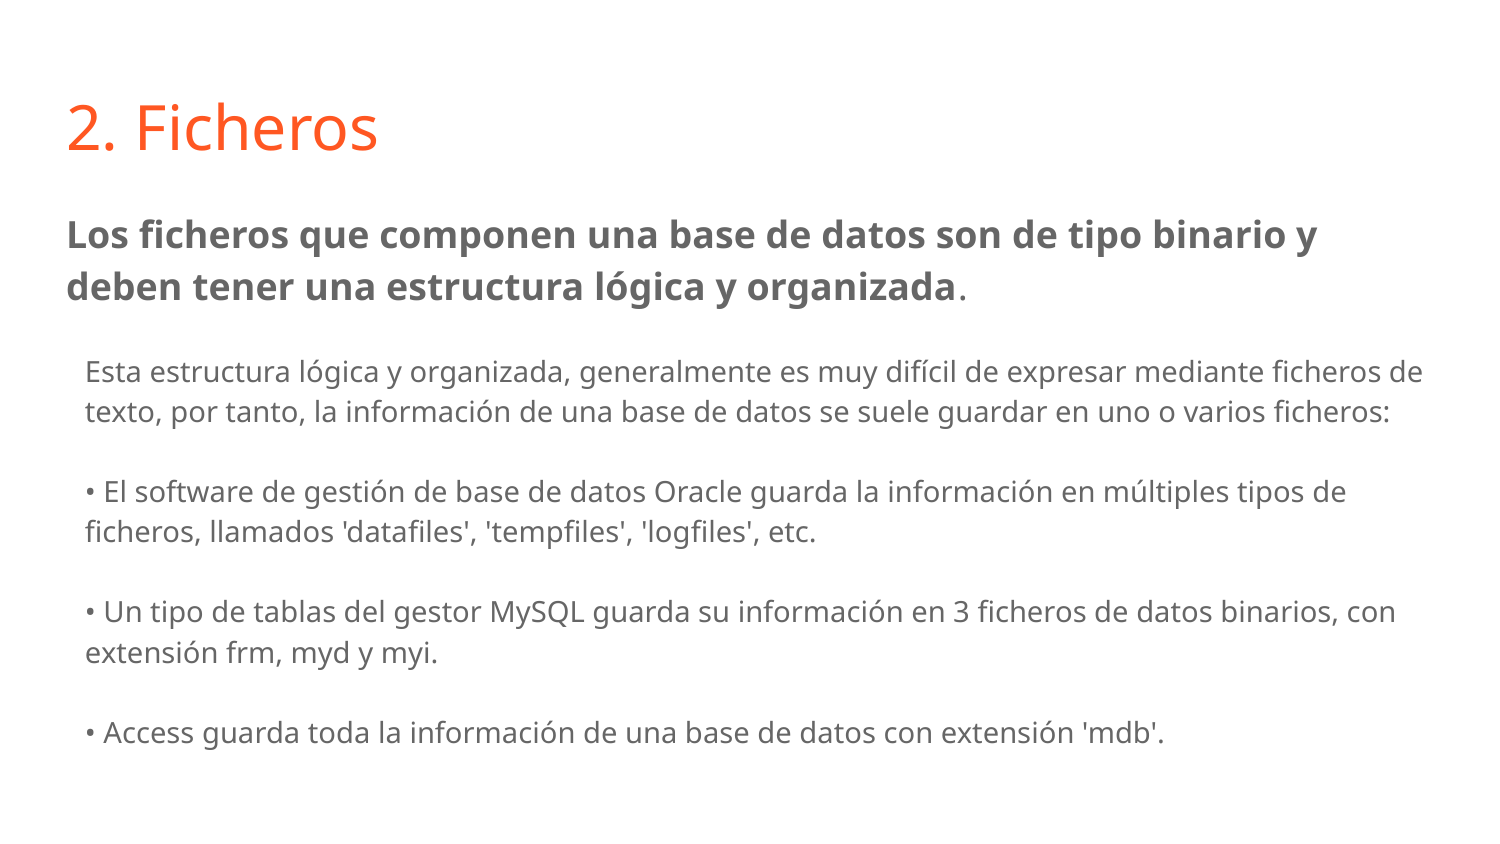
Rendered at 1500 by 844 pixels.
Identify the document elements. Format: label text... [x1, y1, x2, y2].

title 2. Ficheros [51, 72, 1449, 167]
list Los ficheros que componen una base de datos son de tipo binario y deben tener una estructura lógica y organizada. Esta estructura lógica y organizada, generalmente es muy difícil de expresar mediante ficheros de texto, por tanto, la información de una base de datos se suele guardar en uno o varios ficheros: • El software de gestión de base de datos Oracle guarda la información en múltiples tipos de ficheros, llamados 'datafiles', 'tempfiles', 'logfiles', etc. • Un tipo de tablas del gestor MySQL guarda su información en 3 ficheros de datos binarios, con extensión frm, myd y myi. • Access guarda toda la información de una base de datos con extensión 'mdb'. [51, 189, 1449, 750]
